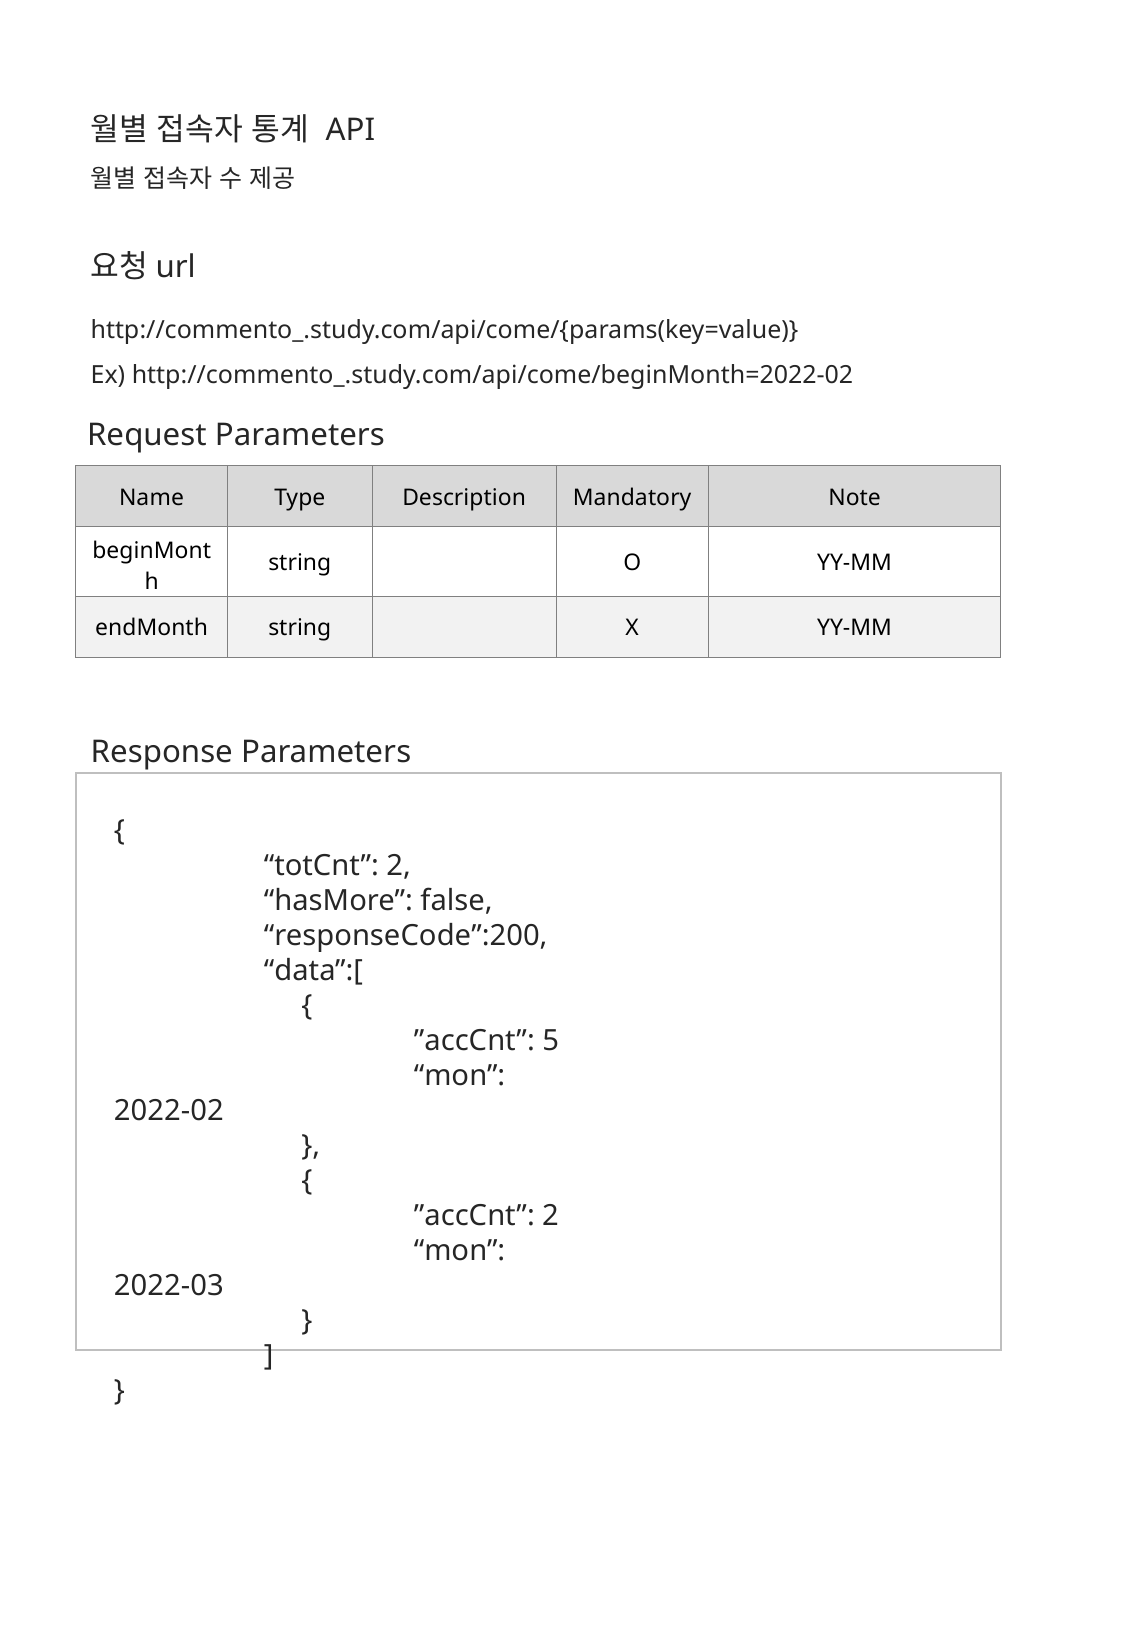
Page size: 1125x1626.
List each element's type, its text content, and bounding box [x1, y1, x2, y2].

table_cell string [228, 527, 372, 596]
text_box 월별 접속자 통계 API [75, 101, 566, 154]
text_box [75, 772, 1002, 1351]
table_header Mandatory [557, 466, 708, 526]
table_header Type [228, 466, 372, 526]
text_box 월별 접속자 수 제공 [75, 155, 855, 200]
table_cell string [228, 597, 372, 657]
table_header Description [373, 466, 556, 526]
table_header Name [76, 466, 227, 526]
text_box Request Parameters [72, 407, 563, 460]
text_box { “totCnt”: 2, “hasMore”: false, “responseCode”:200, “data”:[ { ”accCnt”: 5 “mon”: 2022-02 }, { ”accCnt”: 2 “mon”: 2022-03 } ] } [99, 804, 590, 1414]
table_cell X [557, 597, 708, 657]
table_cell O [557, 527, 708, 596]
text_box http://commento_.study.com/api/come/{params(key=value)} Ex) http://commento_.study.com/api/come/beginMonth=2022-02 [75, 291, 973, 397]
table_cell beginMonth [76, 527, 227, 596]
table_header Note [709, 466, 1000, 526]
table_cell YY-MM [709, 597, 1000, 657]
text_box Response Parameters [75, 723, 566, 772]
table_cell [373, 597, 556, 657]
text_box 요청url [75, 238, 566, 291]
table_cell endMonth [76, 597, 227, 657]
table_cell [373, 527, 556, 596]
table_cell YY-MM [709, 527, 1000, 596]
